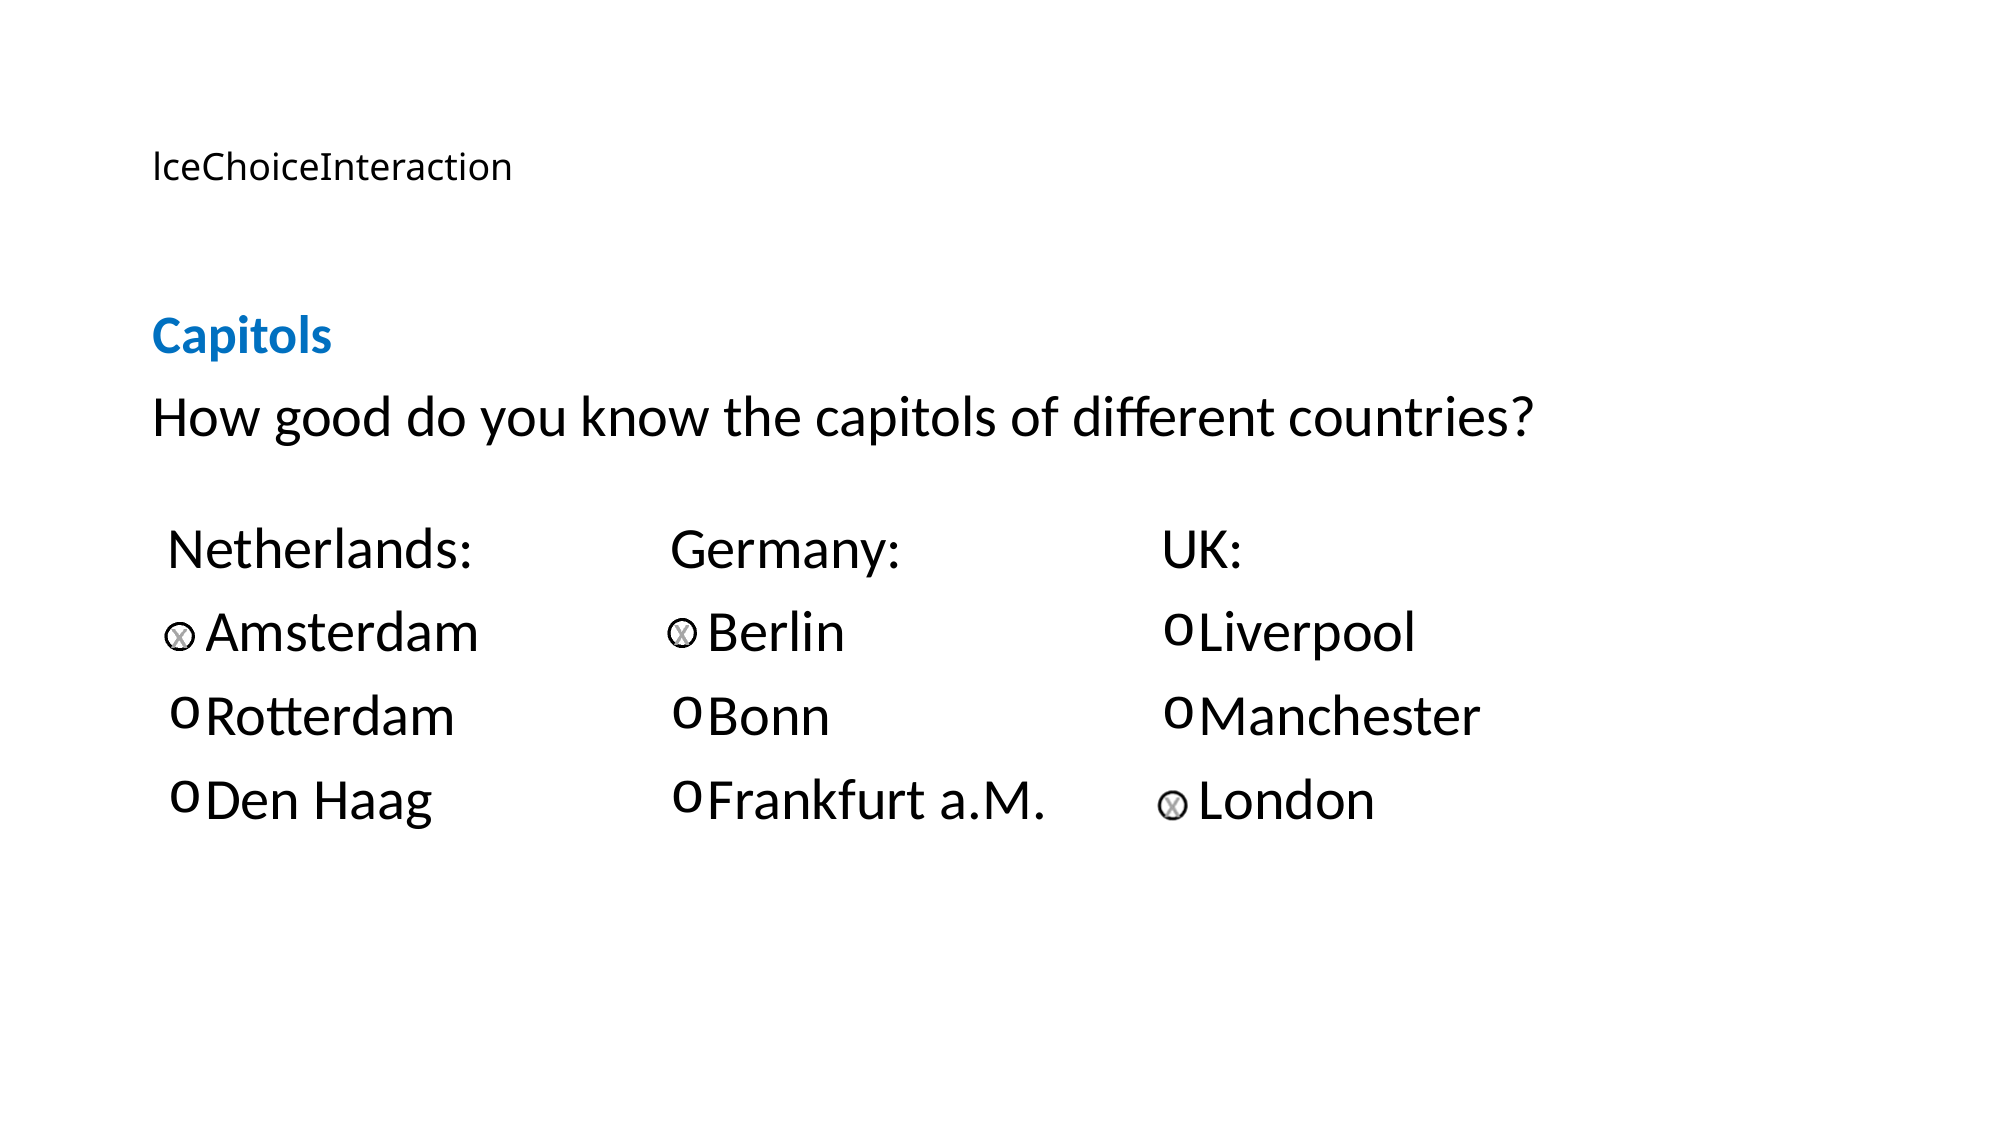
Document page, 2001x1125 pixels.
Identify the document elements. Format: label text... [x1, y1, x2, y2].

picture [152, 606, 206, 660]
list Netherlands: Amsterdam Rotterdam Den Haag [152, 510, 635, 1019]
picture [655, 602, 708, 657]
text_box UK: Liverpool Manchester London [1146, 510, 1629, 1019]
title lceChoiceInteraction [137, 59, 1863, 278]
picture [1146, 775, 1199, 830]
text_box Germany: Berlin Bonn Frankfurt a.M. [655, 510, 1138, 1019]
list Capitols How good do you know the capitols of different countries? [137, 299, 1694, 464]
